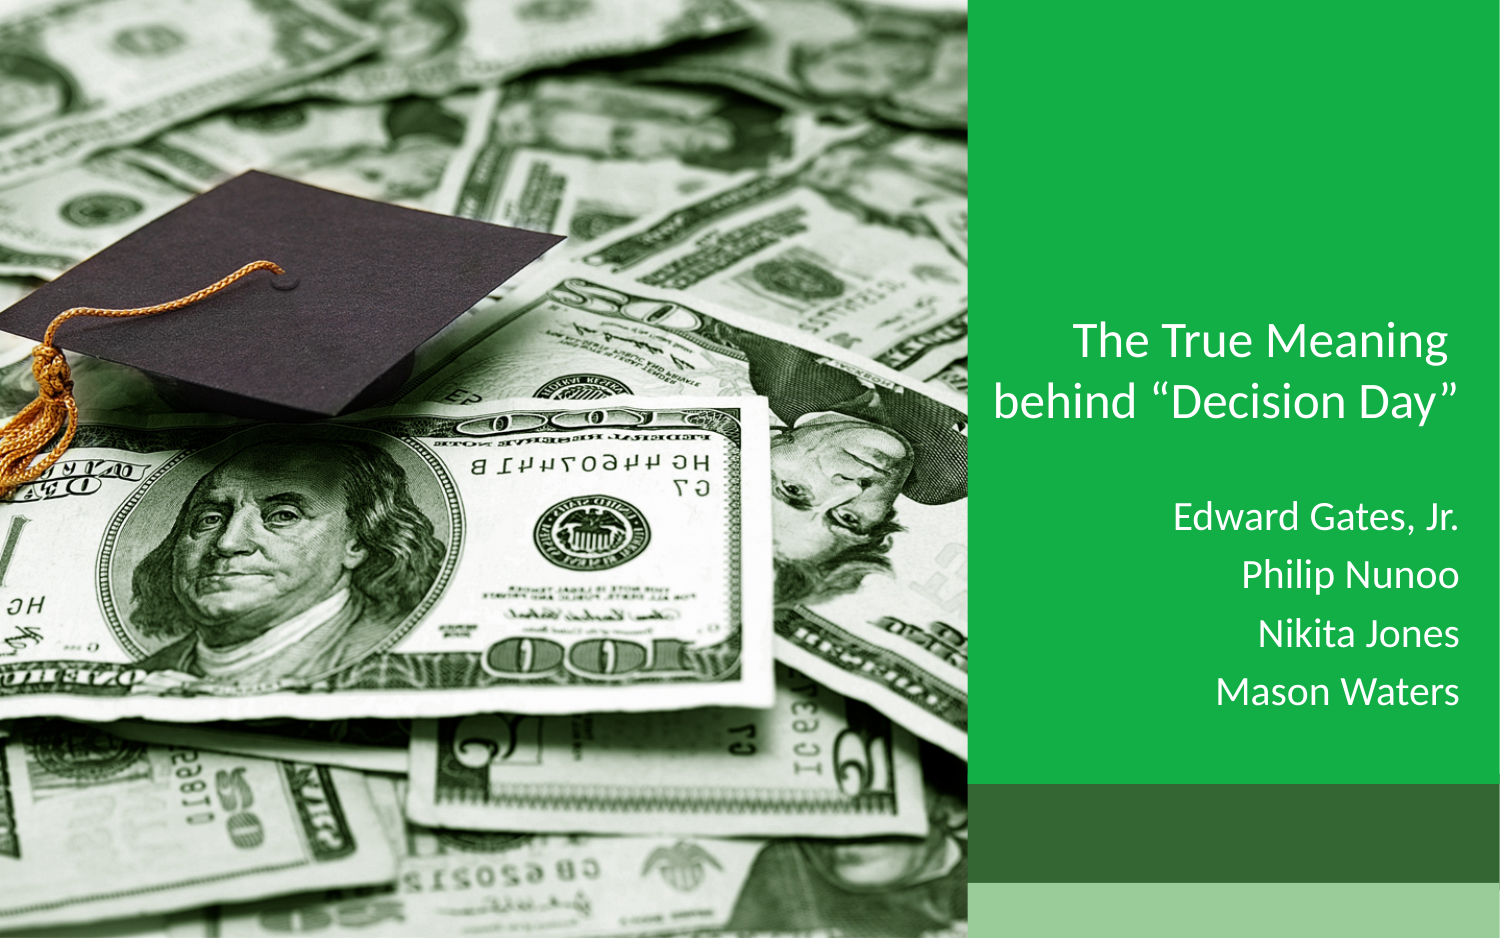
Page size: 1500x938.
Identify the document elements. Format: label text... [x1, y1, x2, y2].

title The True Meaning behind “Decision Day” [962, 278, 1475, 457]
picture [0, 0, 967, 938]
subtitle Edward Gates, Jr. Philip Nunoo Nikita Jones Mason Waters [975, 481, 1475, 607]
